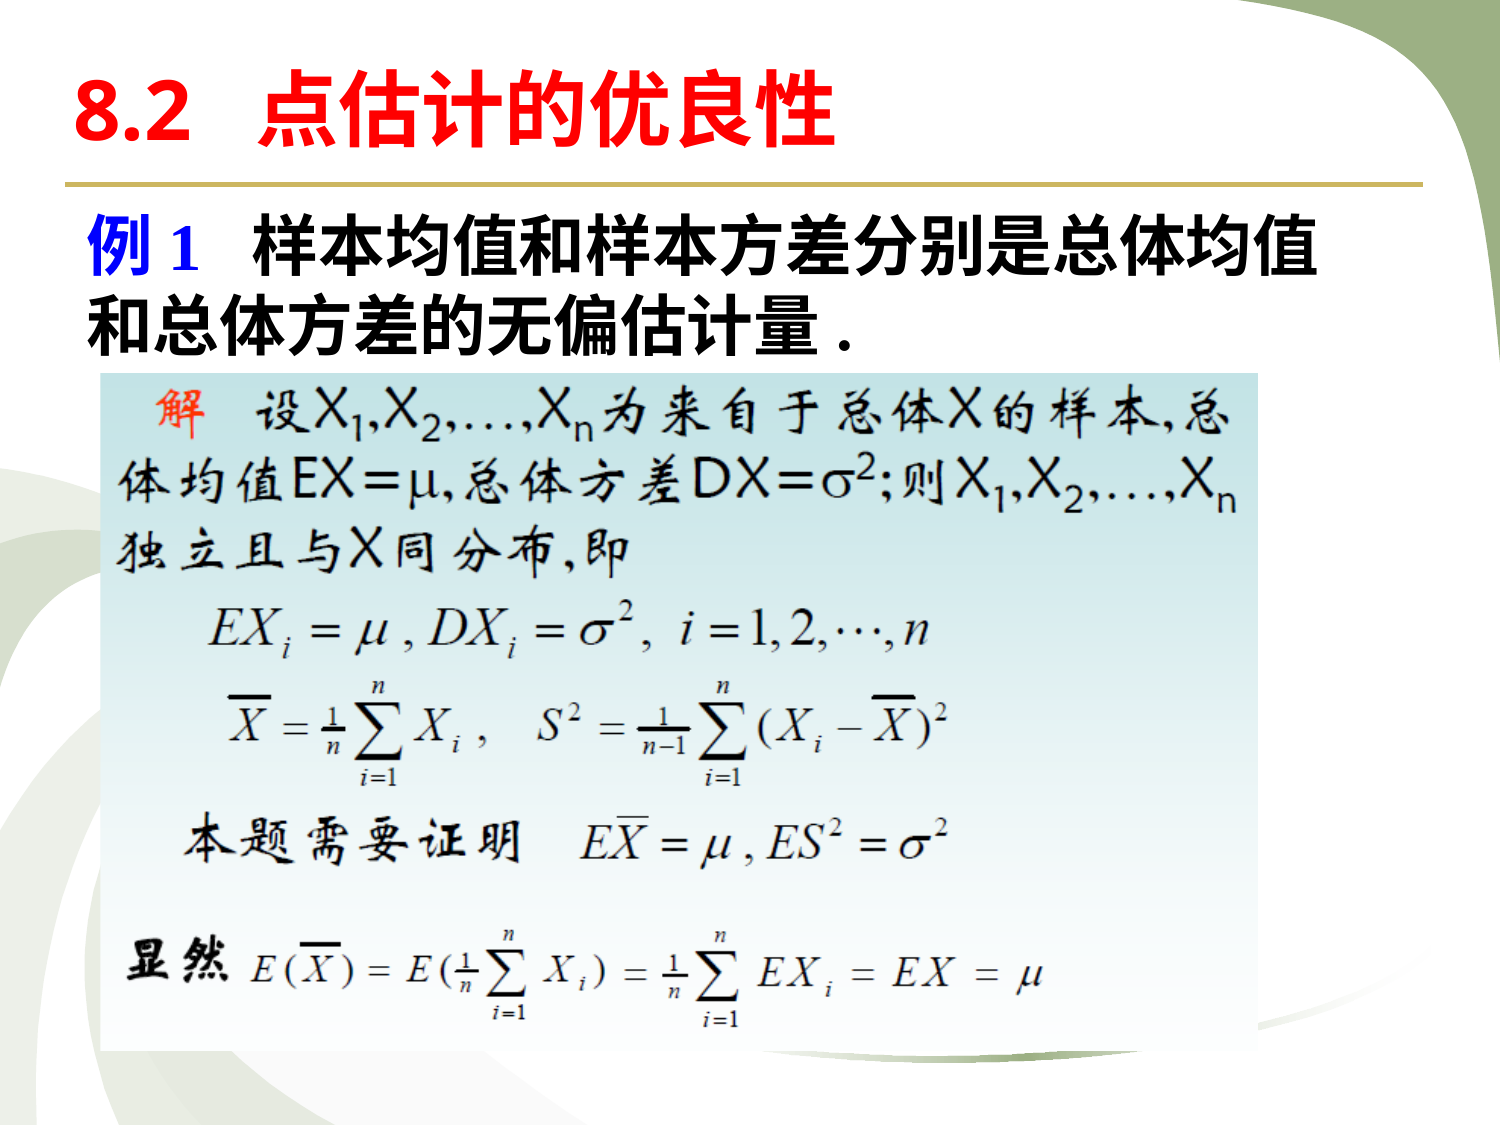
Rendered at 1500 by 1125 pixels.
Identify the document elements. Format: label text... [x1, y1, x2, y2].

picture [100, 372, 1259, 1052]
text_box 8.2 点估计的优良性 [58, 49, 872, 164]
text_box 例1 样本均值和样本方差分别是总体均值 和总体方差的无偏估计量. [71, 196, 1335, 371]
